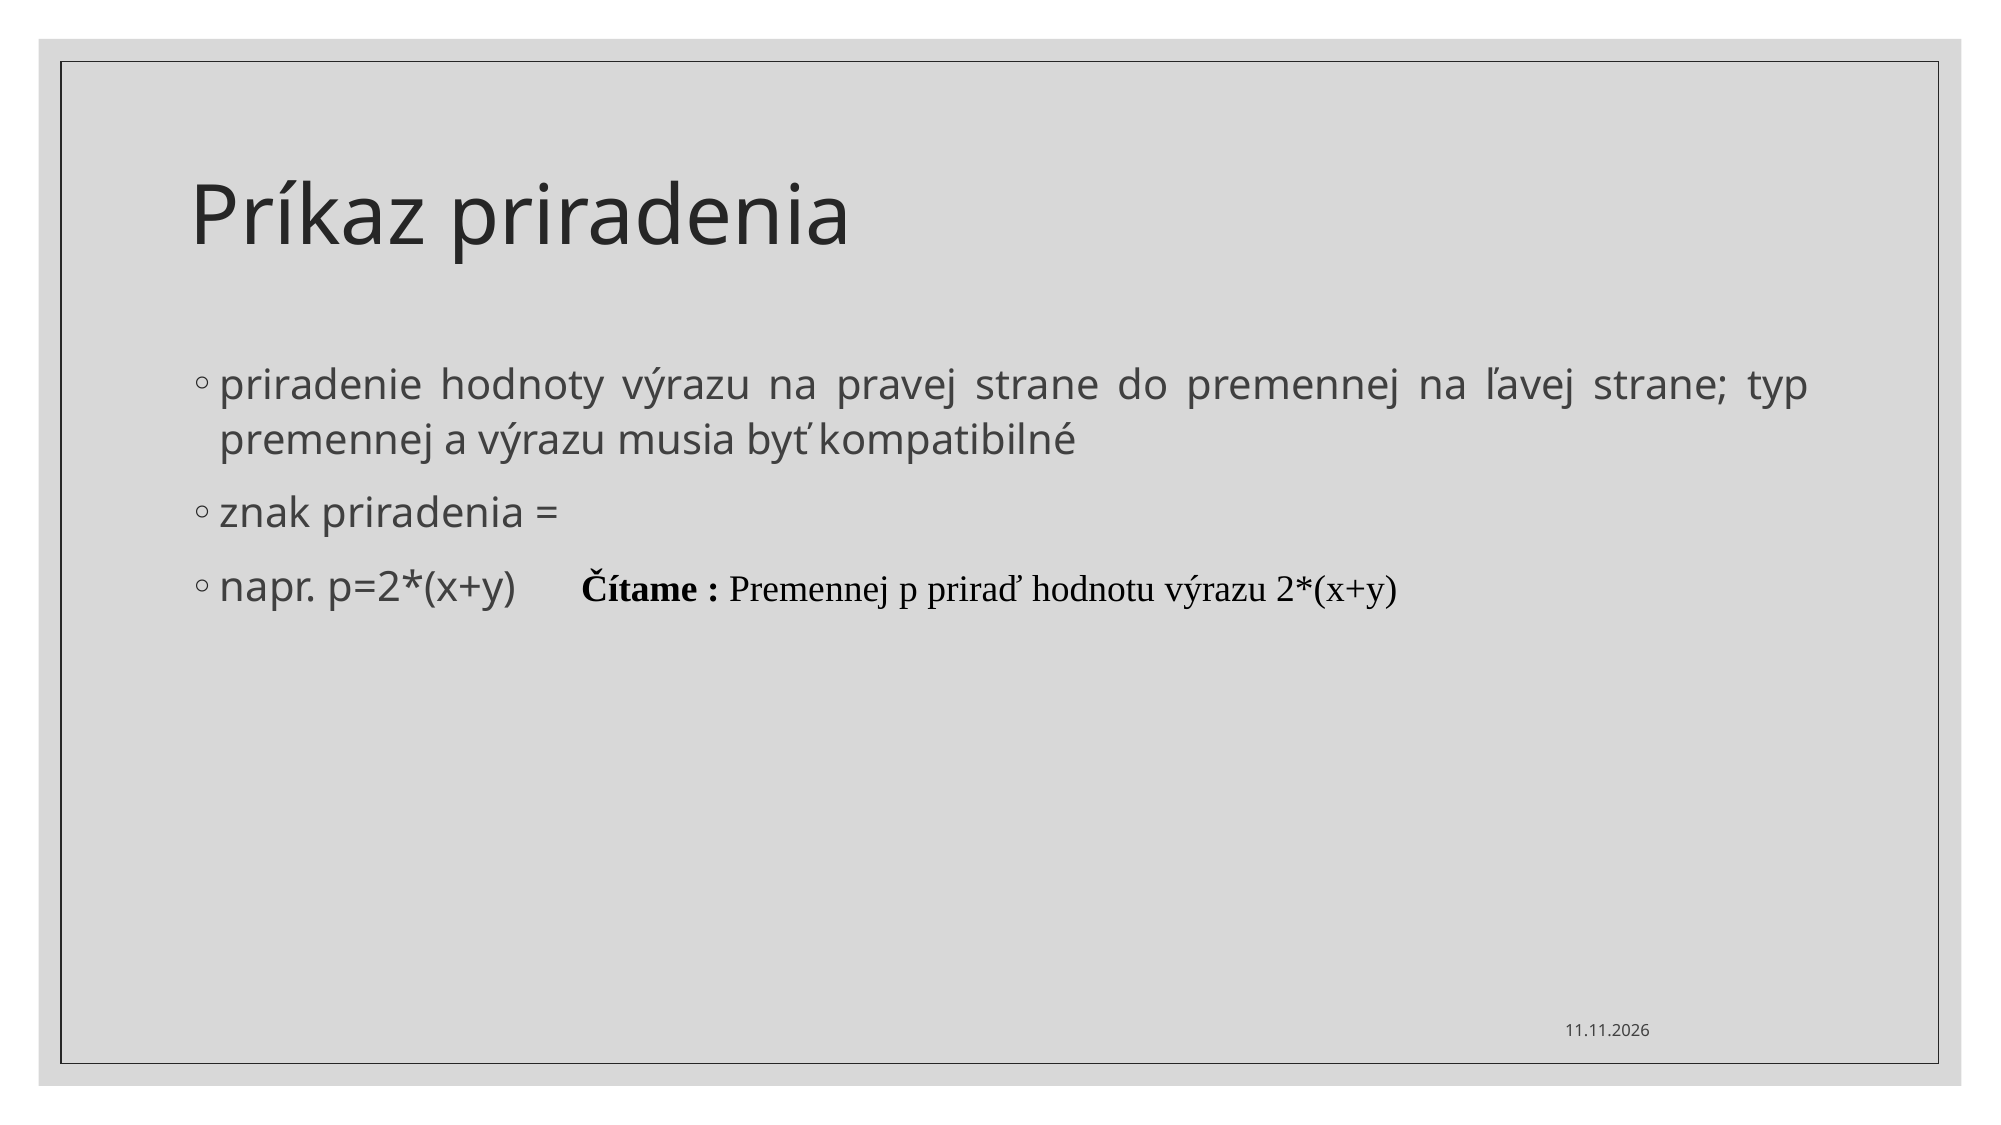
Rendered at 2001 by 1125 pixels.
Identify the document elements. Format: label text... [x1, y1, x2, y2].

slide_number 18. 9. 2024 [1190, 990, 1665, 1050]
list priradenie hodnoty výrazu na pravej strane do premennej na ľavej strane; typ premennej a výrazu musia byť kompatibilné znak priradenia = napr. p=2*(x+y) Čítame : Premennej p priraď hodnotu výrazu 2*(x+y) [174, 345, 1825, 977]
title Príkaz priradenia [174, 105, 1825, 331]
